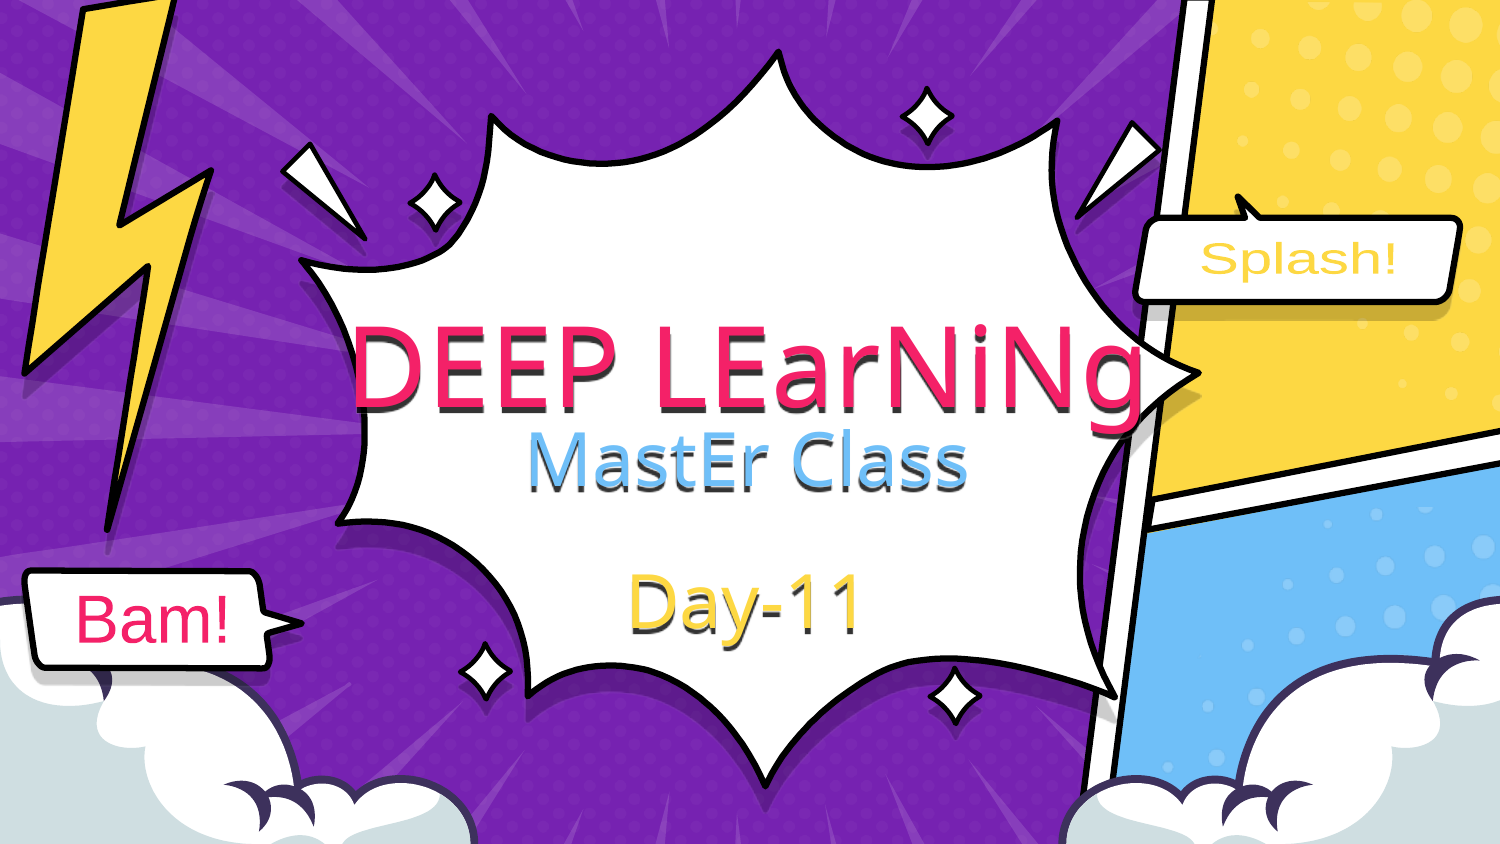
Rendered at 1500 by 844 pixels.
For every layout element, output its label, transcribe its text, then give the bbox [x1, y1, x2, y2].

title DEEP LEarNiNg MastEr Class [188, 250, 1308, 572]
text_box Day-11 [591, 547, 905, 667]
